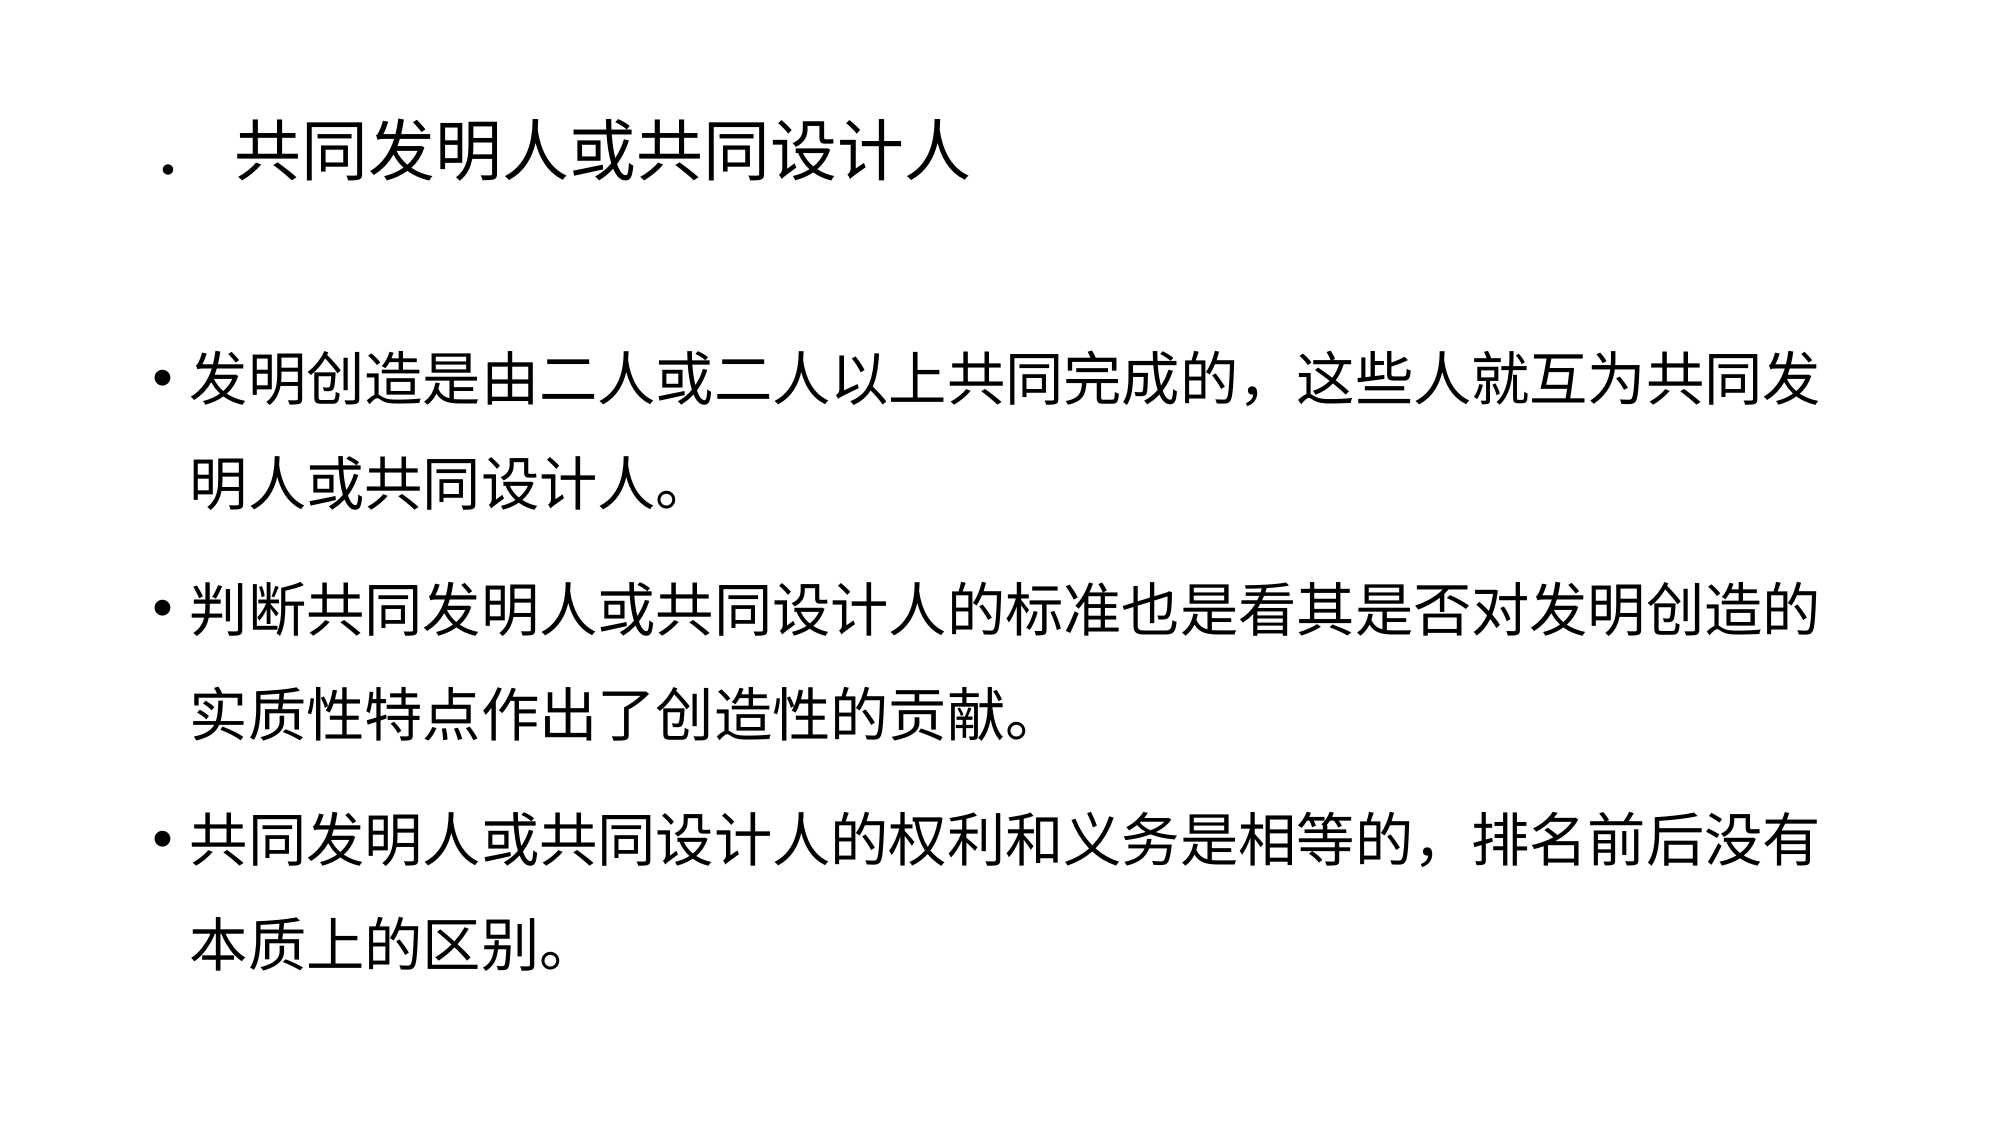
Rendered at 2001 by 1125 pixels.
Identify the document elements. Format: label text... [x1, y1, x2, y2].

list 发明创造是由二人或二人以上共同完成的，这些人就互为共同发明人或共同设计人。 判断共同发明人或共同设计人的标准也是看其是否对发明创造的实质性特点作出了创造性的贡献。 共同发明人或共同设计人的权利和义务是相等的，排名前后没有本质上的区别。 [137, 299, 1863, 1014]
title ． 共同发明人或共同设计人 [137, 59, 1863, 278]
